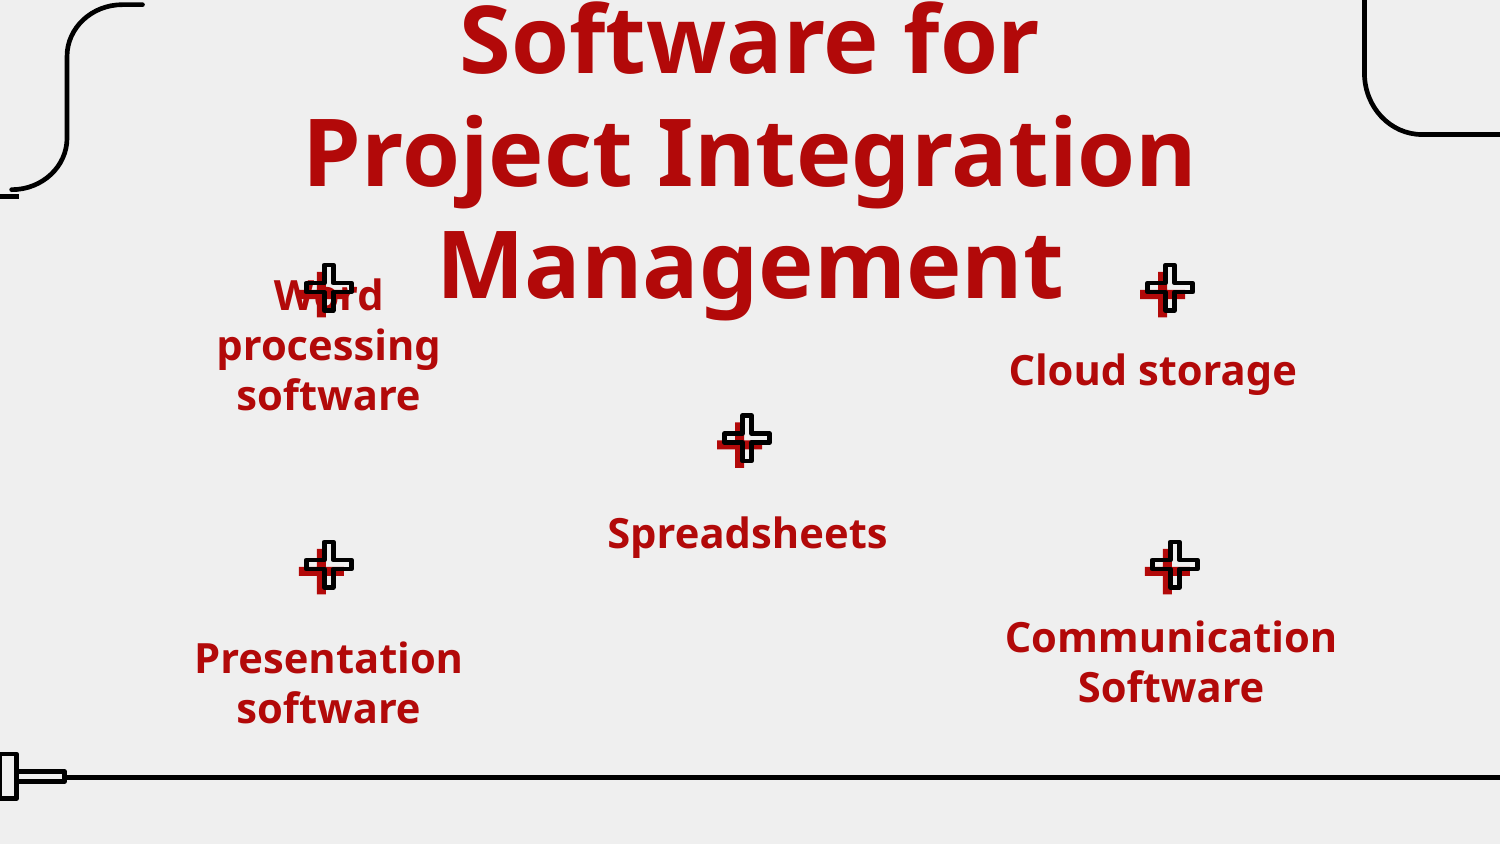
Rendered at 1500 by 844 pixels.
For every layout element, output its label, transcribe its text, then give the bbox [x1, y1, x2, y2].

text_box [298, 264, 352, 318]
title Communication Software [984, 644, 1358, 726]
title Software for Project Integration Management [271, 101, 1229, 196]
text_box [716, 415, 770, 469]
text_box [1139, 264, 1193, 318]
title Spreadsheets [560, 491, 935, 573]
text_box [298, 541, 352, 595]
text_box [1144, 541, 1198, 595]
title Word processing software [142, 353, 516, 434]
title Cloud storage [966, 328, 1340, 410]
title Presentation software [142, 666, 516, 748]
